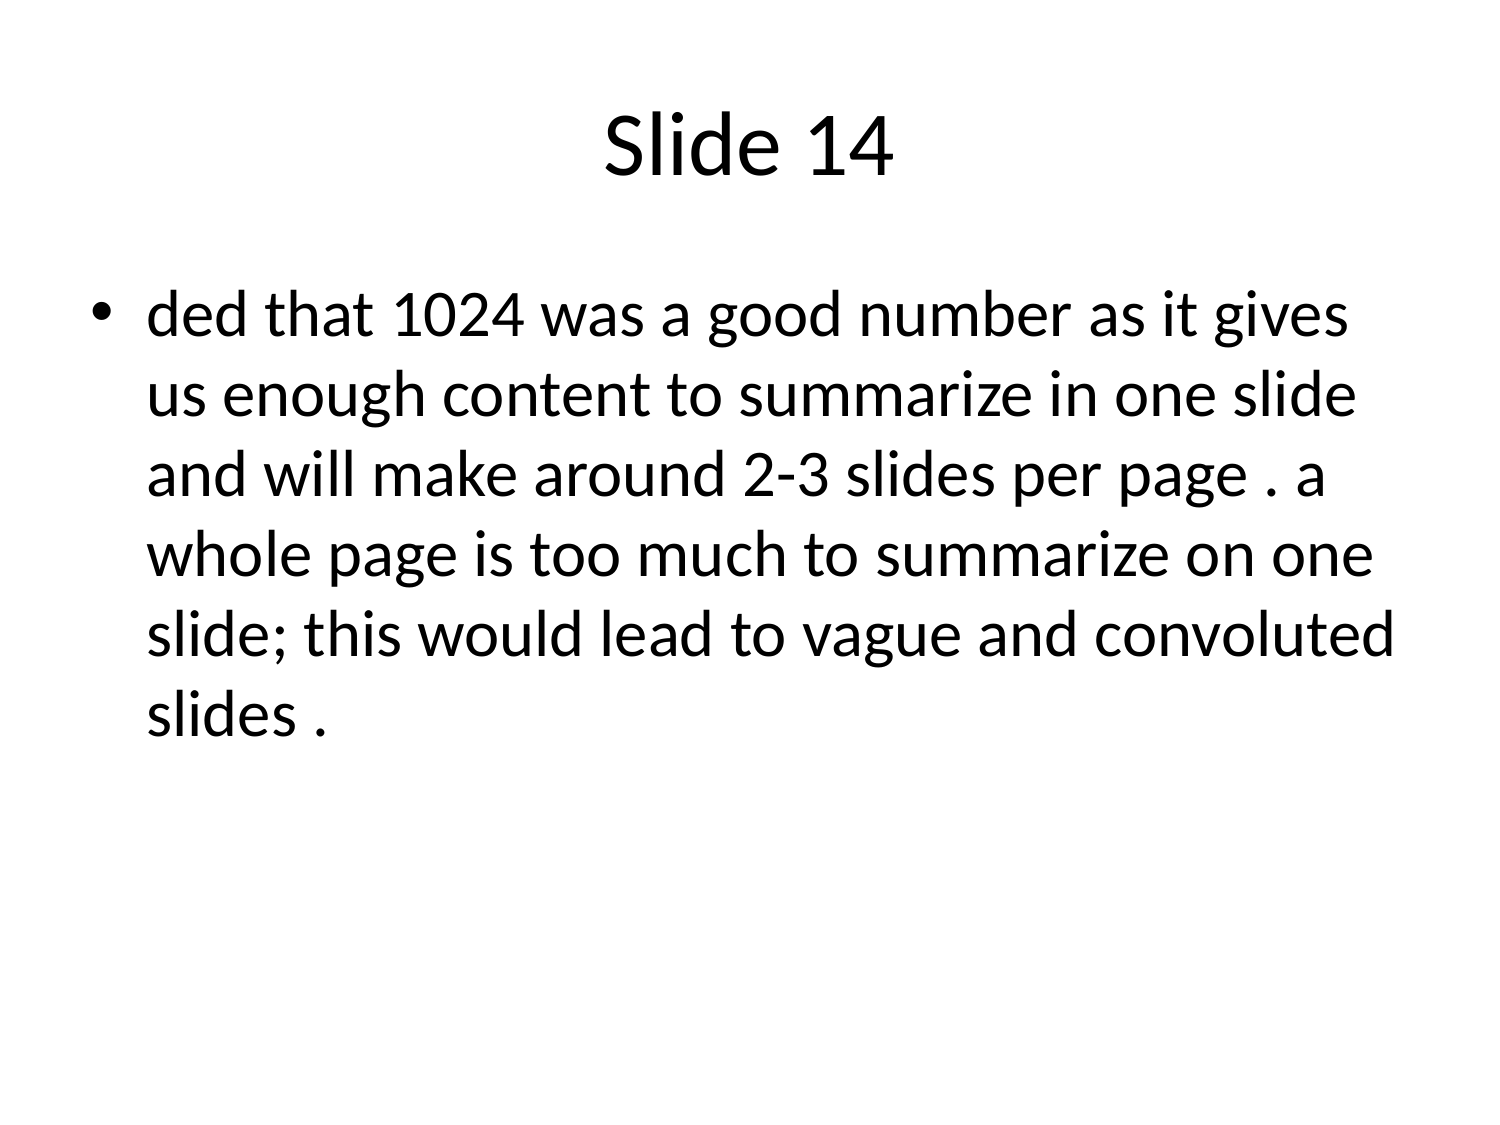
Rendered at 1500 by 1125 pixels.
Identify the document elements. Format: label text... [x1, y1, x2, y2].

title Slide 14 [75, 45, 1425, 233]
list ded that 1024 was a good number as it gives us enough content to summarize in one slide and will make around 2-3 slides per page . a whole page is too much to summarize on one slide; this would lead to vague and convoluted slides . [75, 262, 1425, 1005]
